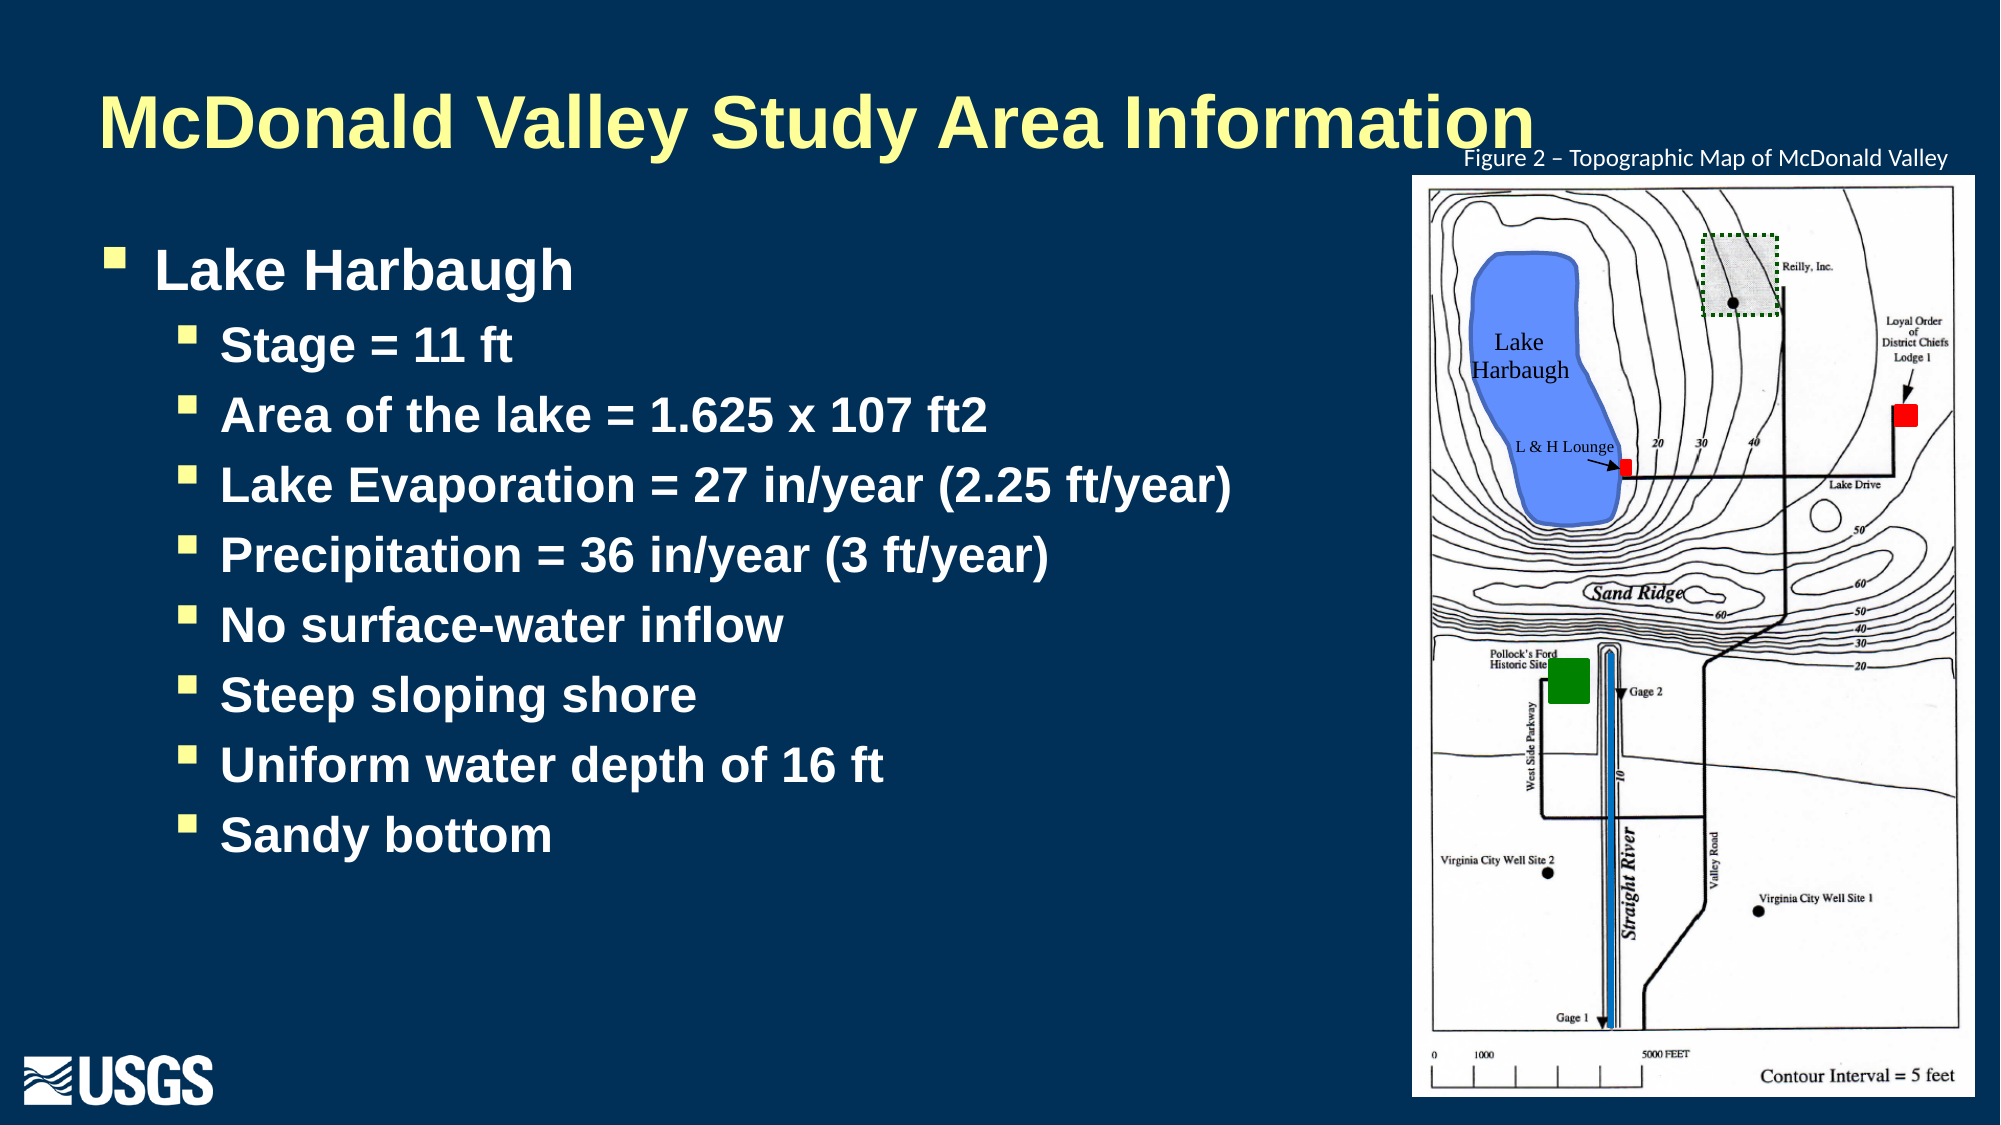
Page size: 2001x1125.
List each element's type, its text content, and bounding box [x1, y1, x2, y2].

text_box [1412, 133, 1976, 1097]
list Lake Harbaugh Stage = 11 ft Area of the lake = 1.625 x 107 ft2 Lake Evaporation = 27 in/year (2.25 ft/year) Precipitation = 36 in/year (3 ft/year) No surface-water inflow Steep sloping shore Uniform water depth of 16 ft Sandy bottom [83, 224, 1353, 963]
title McDonald Valley Study Area Information [83, 24, 1900, 213]
